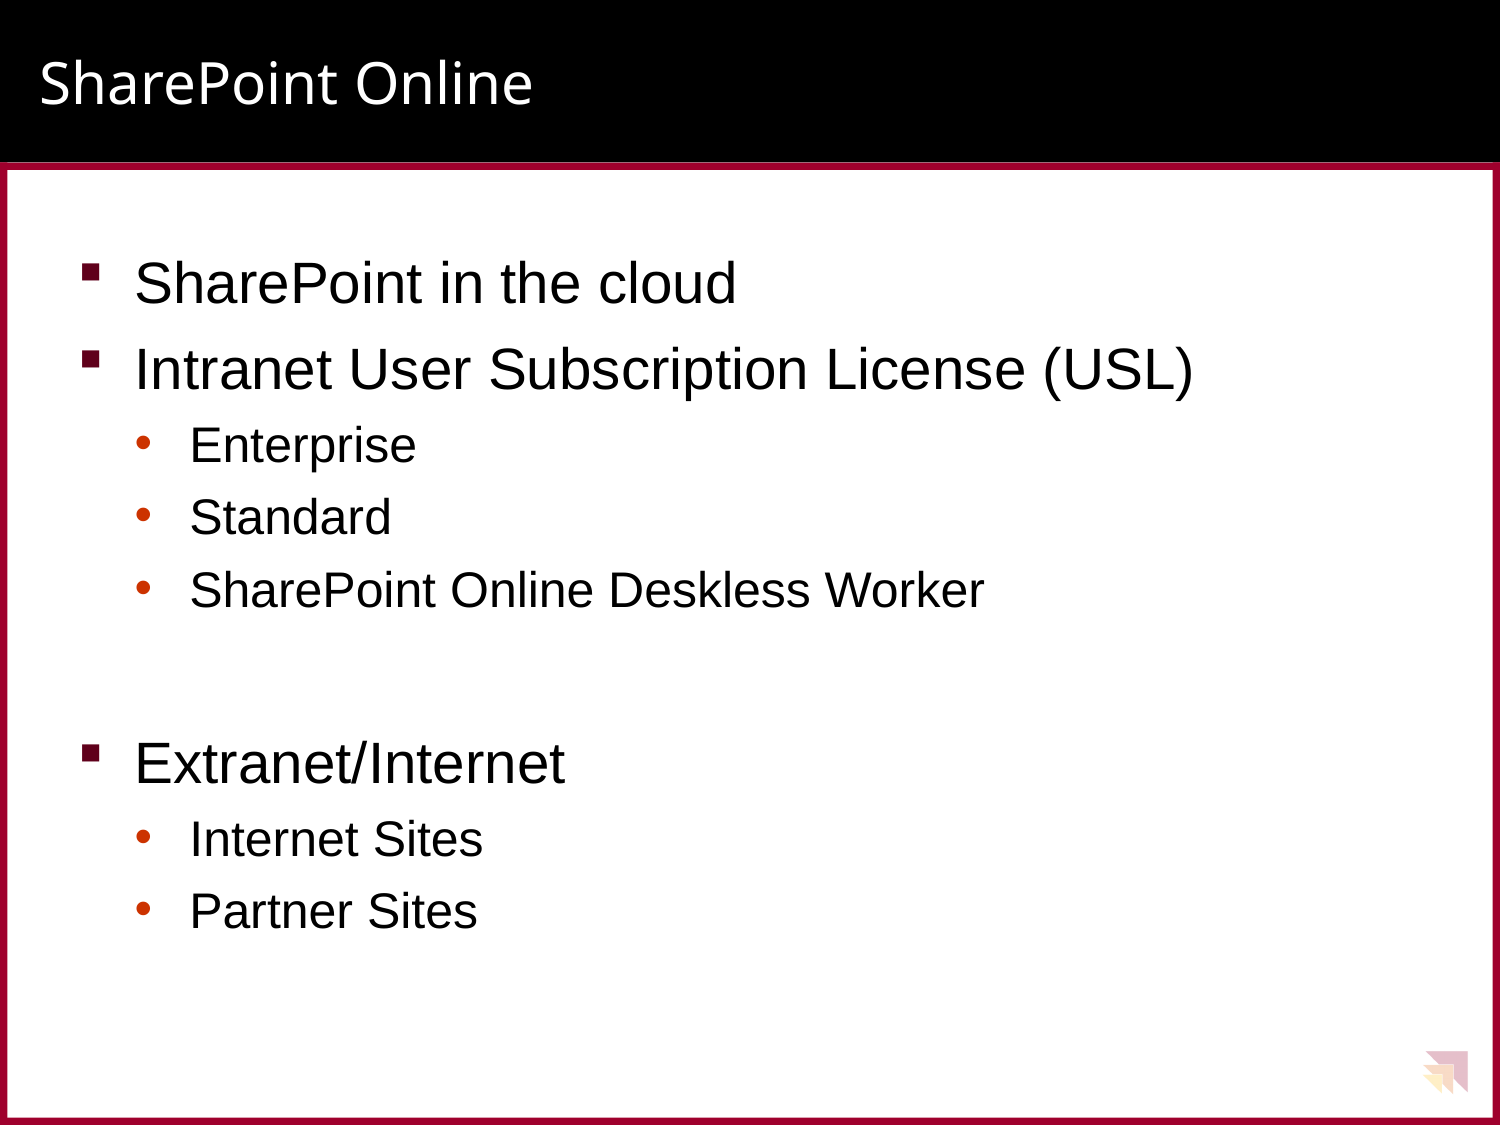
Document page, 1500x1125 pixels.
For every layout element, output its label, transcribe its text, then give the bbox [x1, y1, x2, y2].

title SharePoint Online [24, 12, 1438, 150]
list SharePoint in the cloud Intranet User Subscription License (USL) Enterprise Standard SharePoint Online Deskless Worker Extranet/Internet Internet Sites Partner Sites [62, 237, 1438, 1088]
